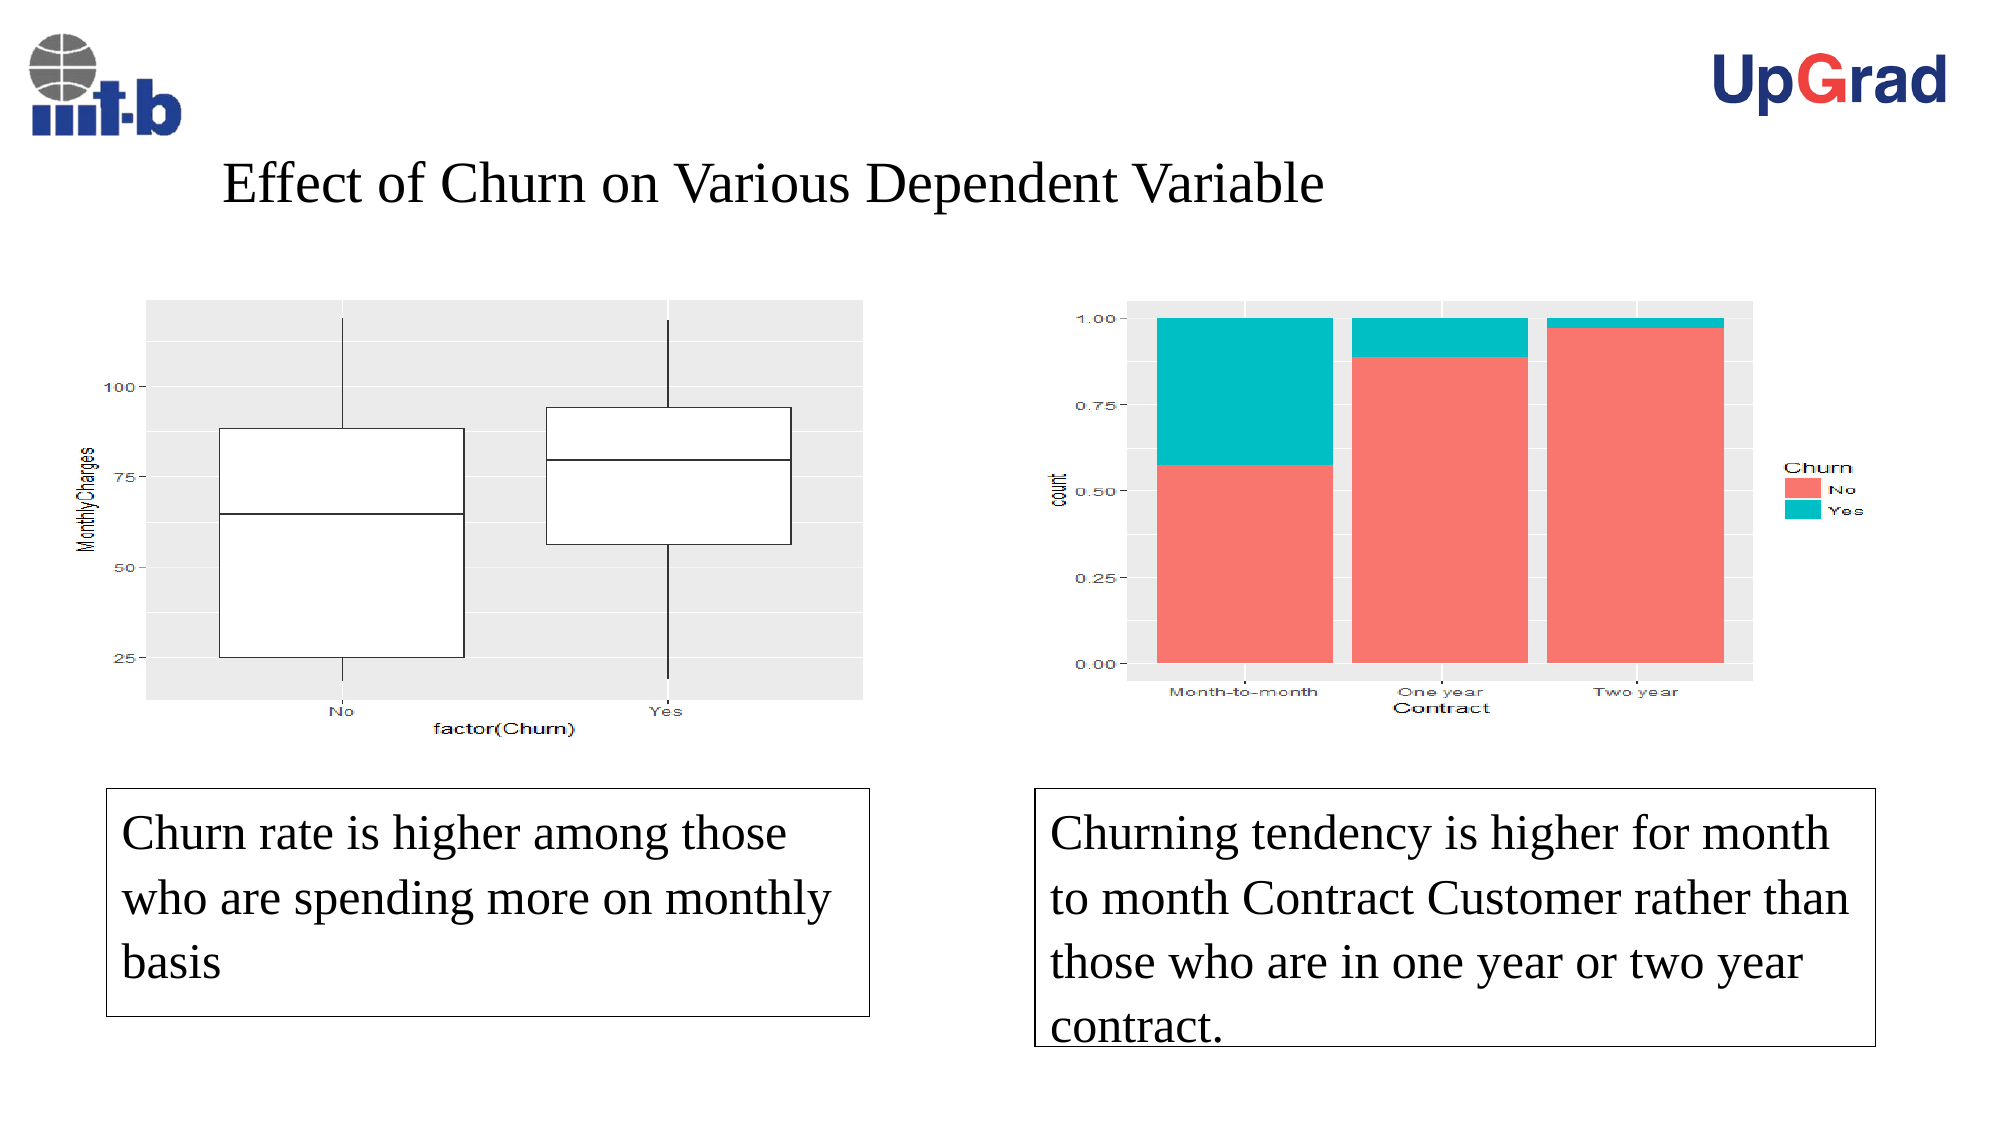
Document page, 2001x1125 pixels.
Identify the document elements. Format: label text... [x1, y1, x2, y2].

picture [1035, 294, 1876, 719]
text_box Churn rate is higher among those who are spending more on monthly basis [106, 788, 870, 1017]
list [62, 294, 870, 739]
title Effect of Churn on Various Dependent Variable [186, 104, 1715, 246]
picture [0, 29, 208, 163]
text_box Churning tendency is higher for month to month Contract Customer rather than those who are in one year or two year contract. [1035, 788, 1876, 1047]
picture [1714, 53, 1952, 116]
